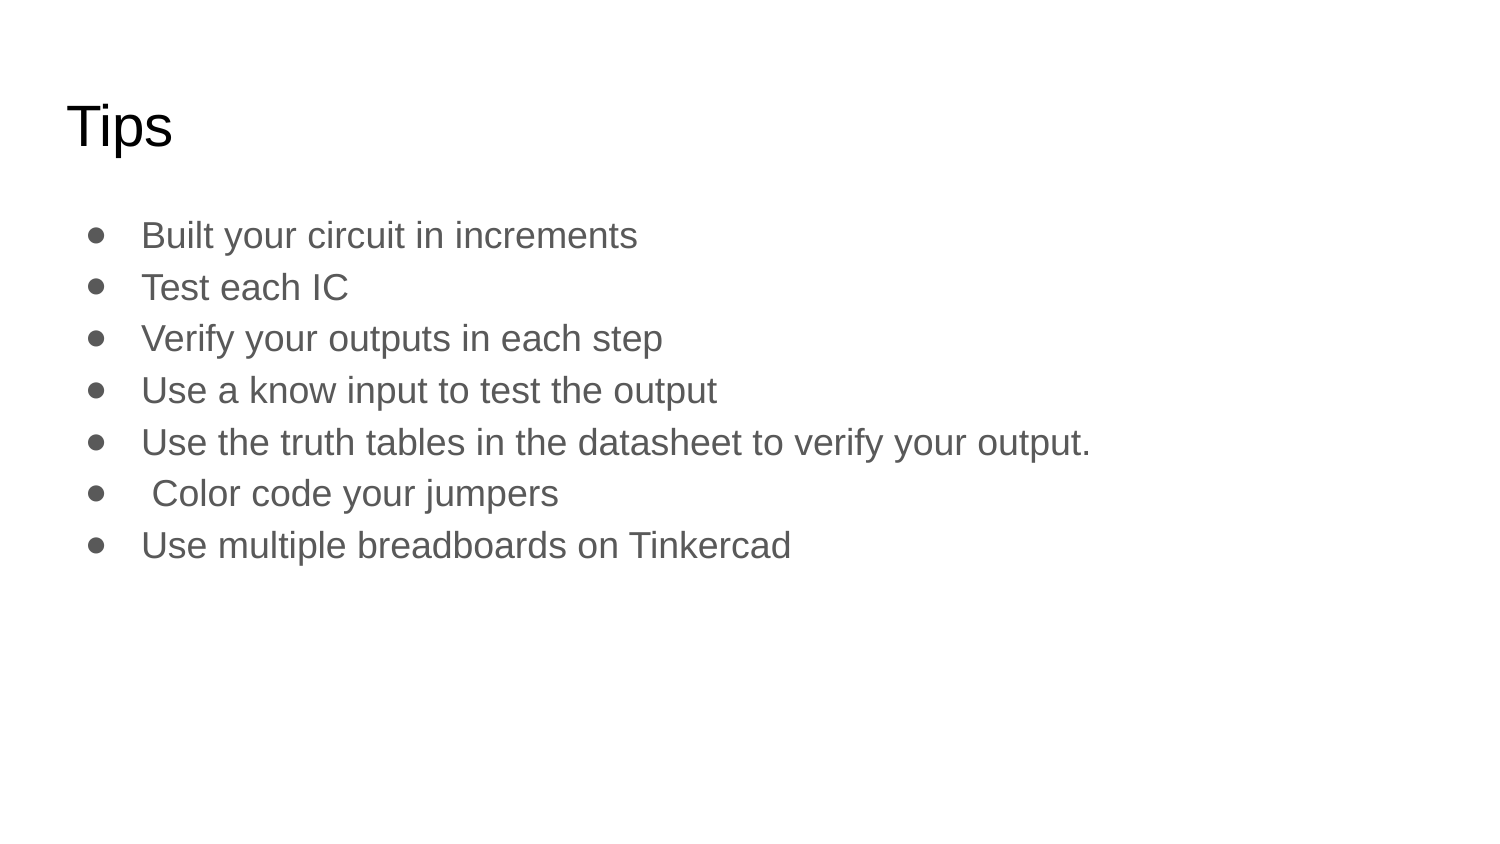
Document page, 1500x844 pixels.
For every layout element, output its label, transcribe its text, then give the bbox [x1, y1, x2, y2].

list Built your circuit in increments Test each IC Verify your outputs in each step Use a know input to test the output Use the truth tables in the datasheet to verify your output. Color code your jumpers Use multiple breadboards on Tinkercad [51, 189, 1449, 750]
title Tips [51, 72, 1449, 167]
